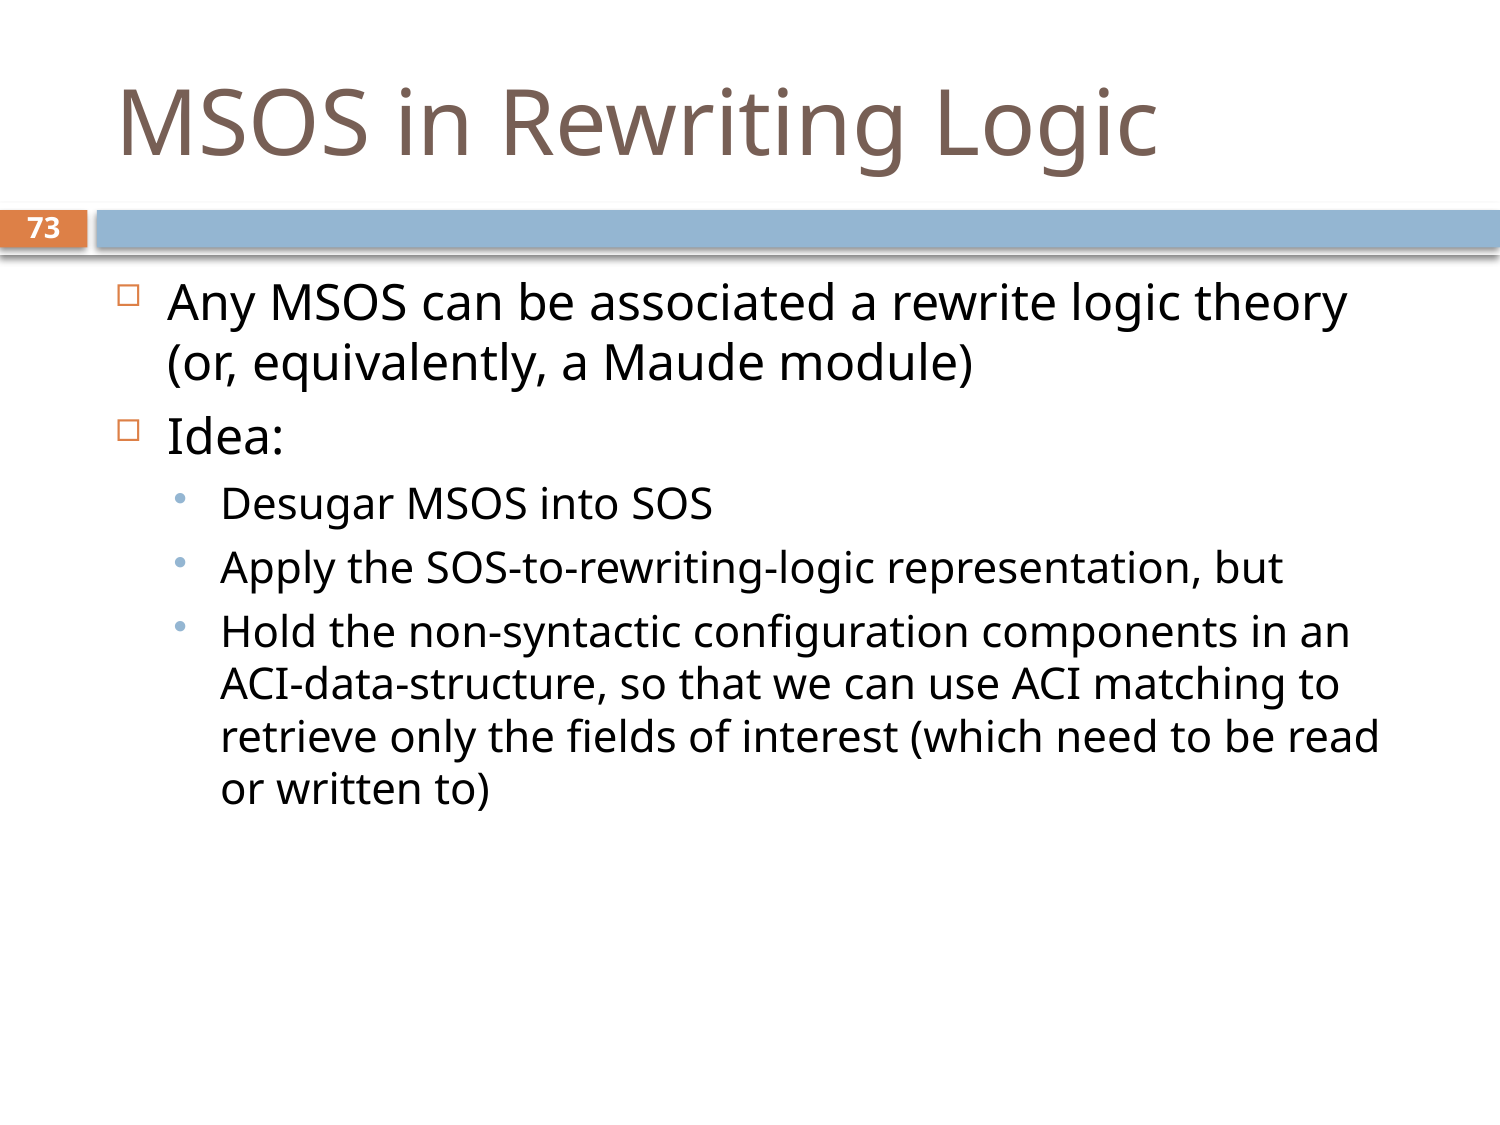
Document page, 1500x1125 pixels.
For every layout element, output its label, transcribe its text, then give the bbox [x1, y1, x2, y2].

slide_number 73 [0, 208, 88, 249]
list Any MSOS can be associated a rewrite logic theory (or, equivalently, a Maude module) Idea: Desugar MSOS into SOS Apply the SOS-to-rewriting-logic representation, but Hold the non-syntactic configuration components in an ACI-data-structure, so that we can use ACI matching to retrieve only the fields of interest (which need to be read or written to) [100, 262, 1438, 1075]
title MSOS in Rewriting Logic [100, 37, 1438, 200]
